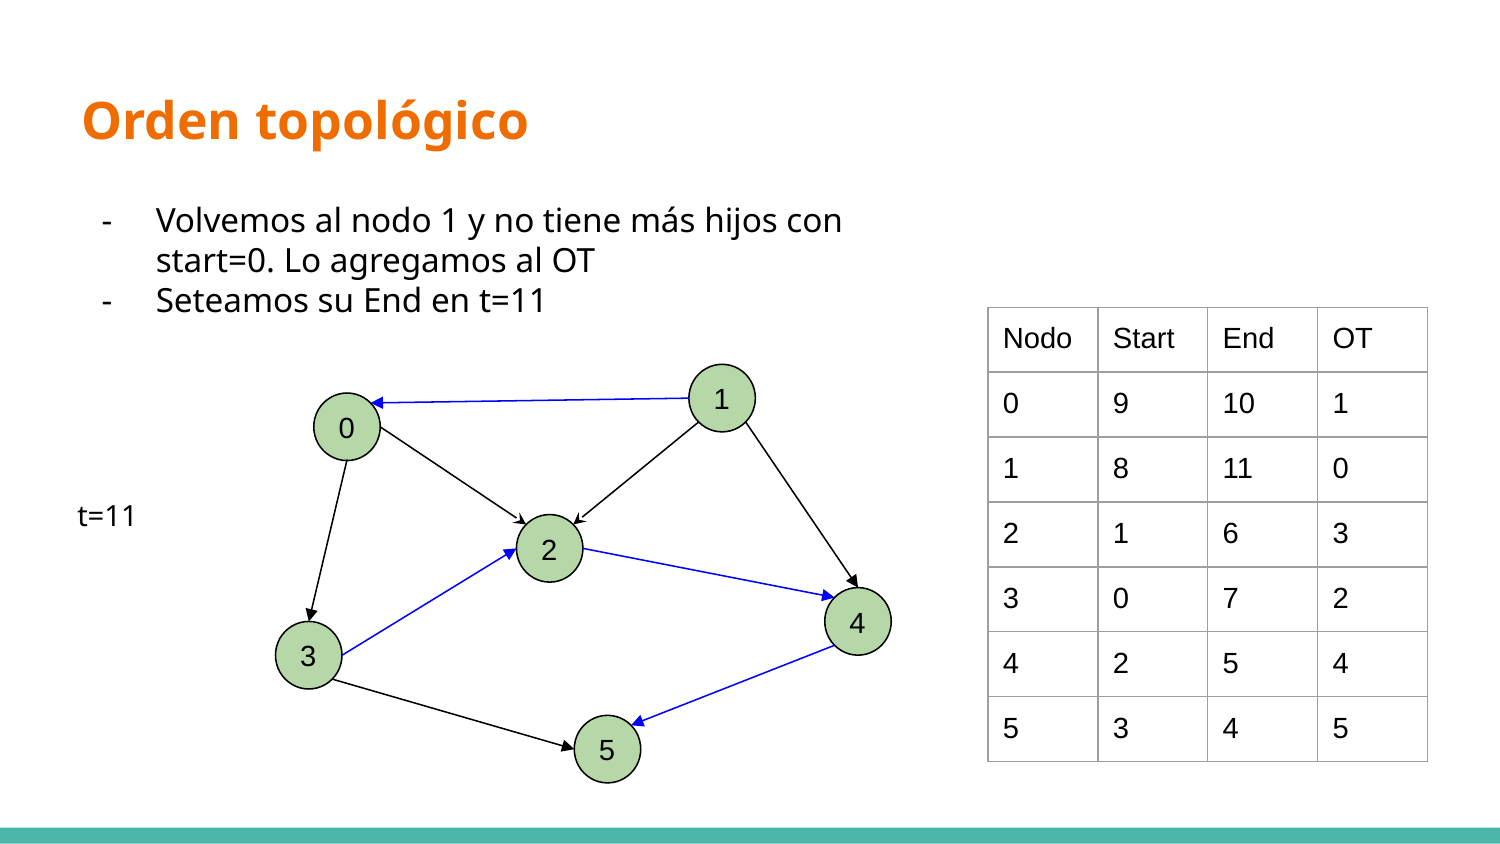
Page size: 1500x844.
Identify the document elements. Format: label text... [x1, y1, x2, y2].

text_box 5 [574, 715, 641, 783]
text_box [370, 397, 690, 404]
table_cell 6 [1208, 503, 1317, 566]
table_header Start [1099, 308, 1207, 371]
table_cell 4 [989, 632, 1097, 696]
text_box 4 [824, 588, 892, 656]
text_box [572, 421, 699, 525]
table_cell 2 [1099, 632, 1207, 696]
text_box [308, 460, 348, 622]
text_box t=11 [62, 482, 161, 548]
table_header Nodo [989, 308, 1097, 371]
table_cell 0 [1099, 568, 1207, 631]
table_cell 1 [989, 438, 1097, 501]
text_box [745, 421, 859, 588]
table_cell 10 [1208, 373, 1317, 436]
table_cell 1 [1099, 503, 1207, 566]
table_cell 9 [1099, 373, 1207, 436]
text_box 3 [275, 622, 341, 689]
table_cell 8 [1099, 438, 1207, 501]
text_box 0 [313, 393, 381, 461]
text_box Volvemos al nodo 1 y no tiene más hijos con start=0. Lo agregamos al OT Seteamos su End en t=11 [65, 184, 944, 335]
table_cell 4 [1208, 697, 1317, 761]
table_cell 2 [989, 503, 1097, 566]
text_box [341, 548, 517, 656]
table_cell 0 [989, 373, 1097, 436]
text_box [331, 678, 575, 750]
table_cell 0 [1318, 438, 1427, 501]
table_cell 11 [1208, 438, 1317, 501]
table_header End [1208, 308, 1317, 371]
text_box 1 [688, 364, 756, 432]
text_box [379, 426, 527, 525]
table_cell 5 [1208, 632, 1317, 696]
title Orden topológico [65, 72, 572, 184]
table_cell 3 [1318, 503, 1427, 566]
text_box 2 [516, 514, 583, 583]
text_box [630, 645, 835, 726]
table_header OT [1318, 308, 1427, 371]
table_cell 4 [1318, 632, 1427, 696]
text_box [582, 548, 835, 598]
table_cell 3 [989, 568, 1097, 631]
table_cell 1 [1318, 373, 1427, 436]
table_cell 5 [989, 697, 1097, 761]
table_cell 5 [1318, 697, 1427, 761]
table_cell 2 [1318, 568, 1427, 631]
table_cell 7 [1208, 568, 1317, 631]
table_cell 3 [1099, 697, 1207, 761]
